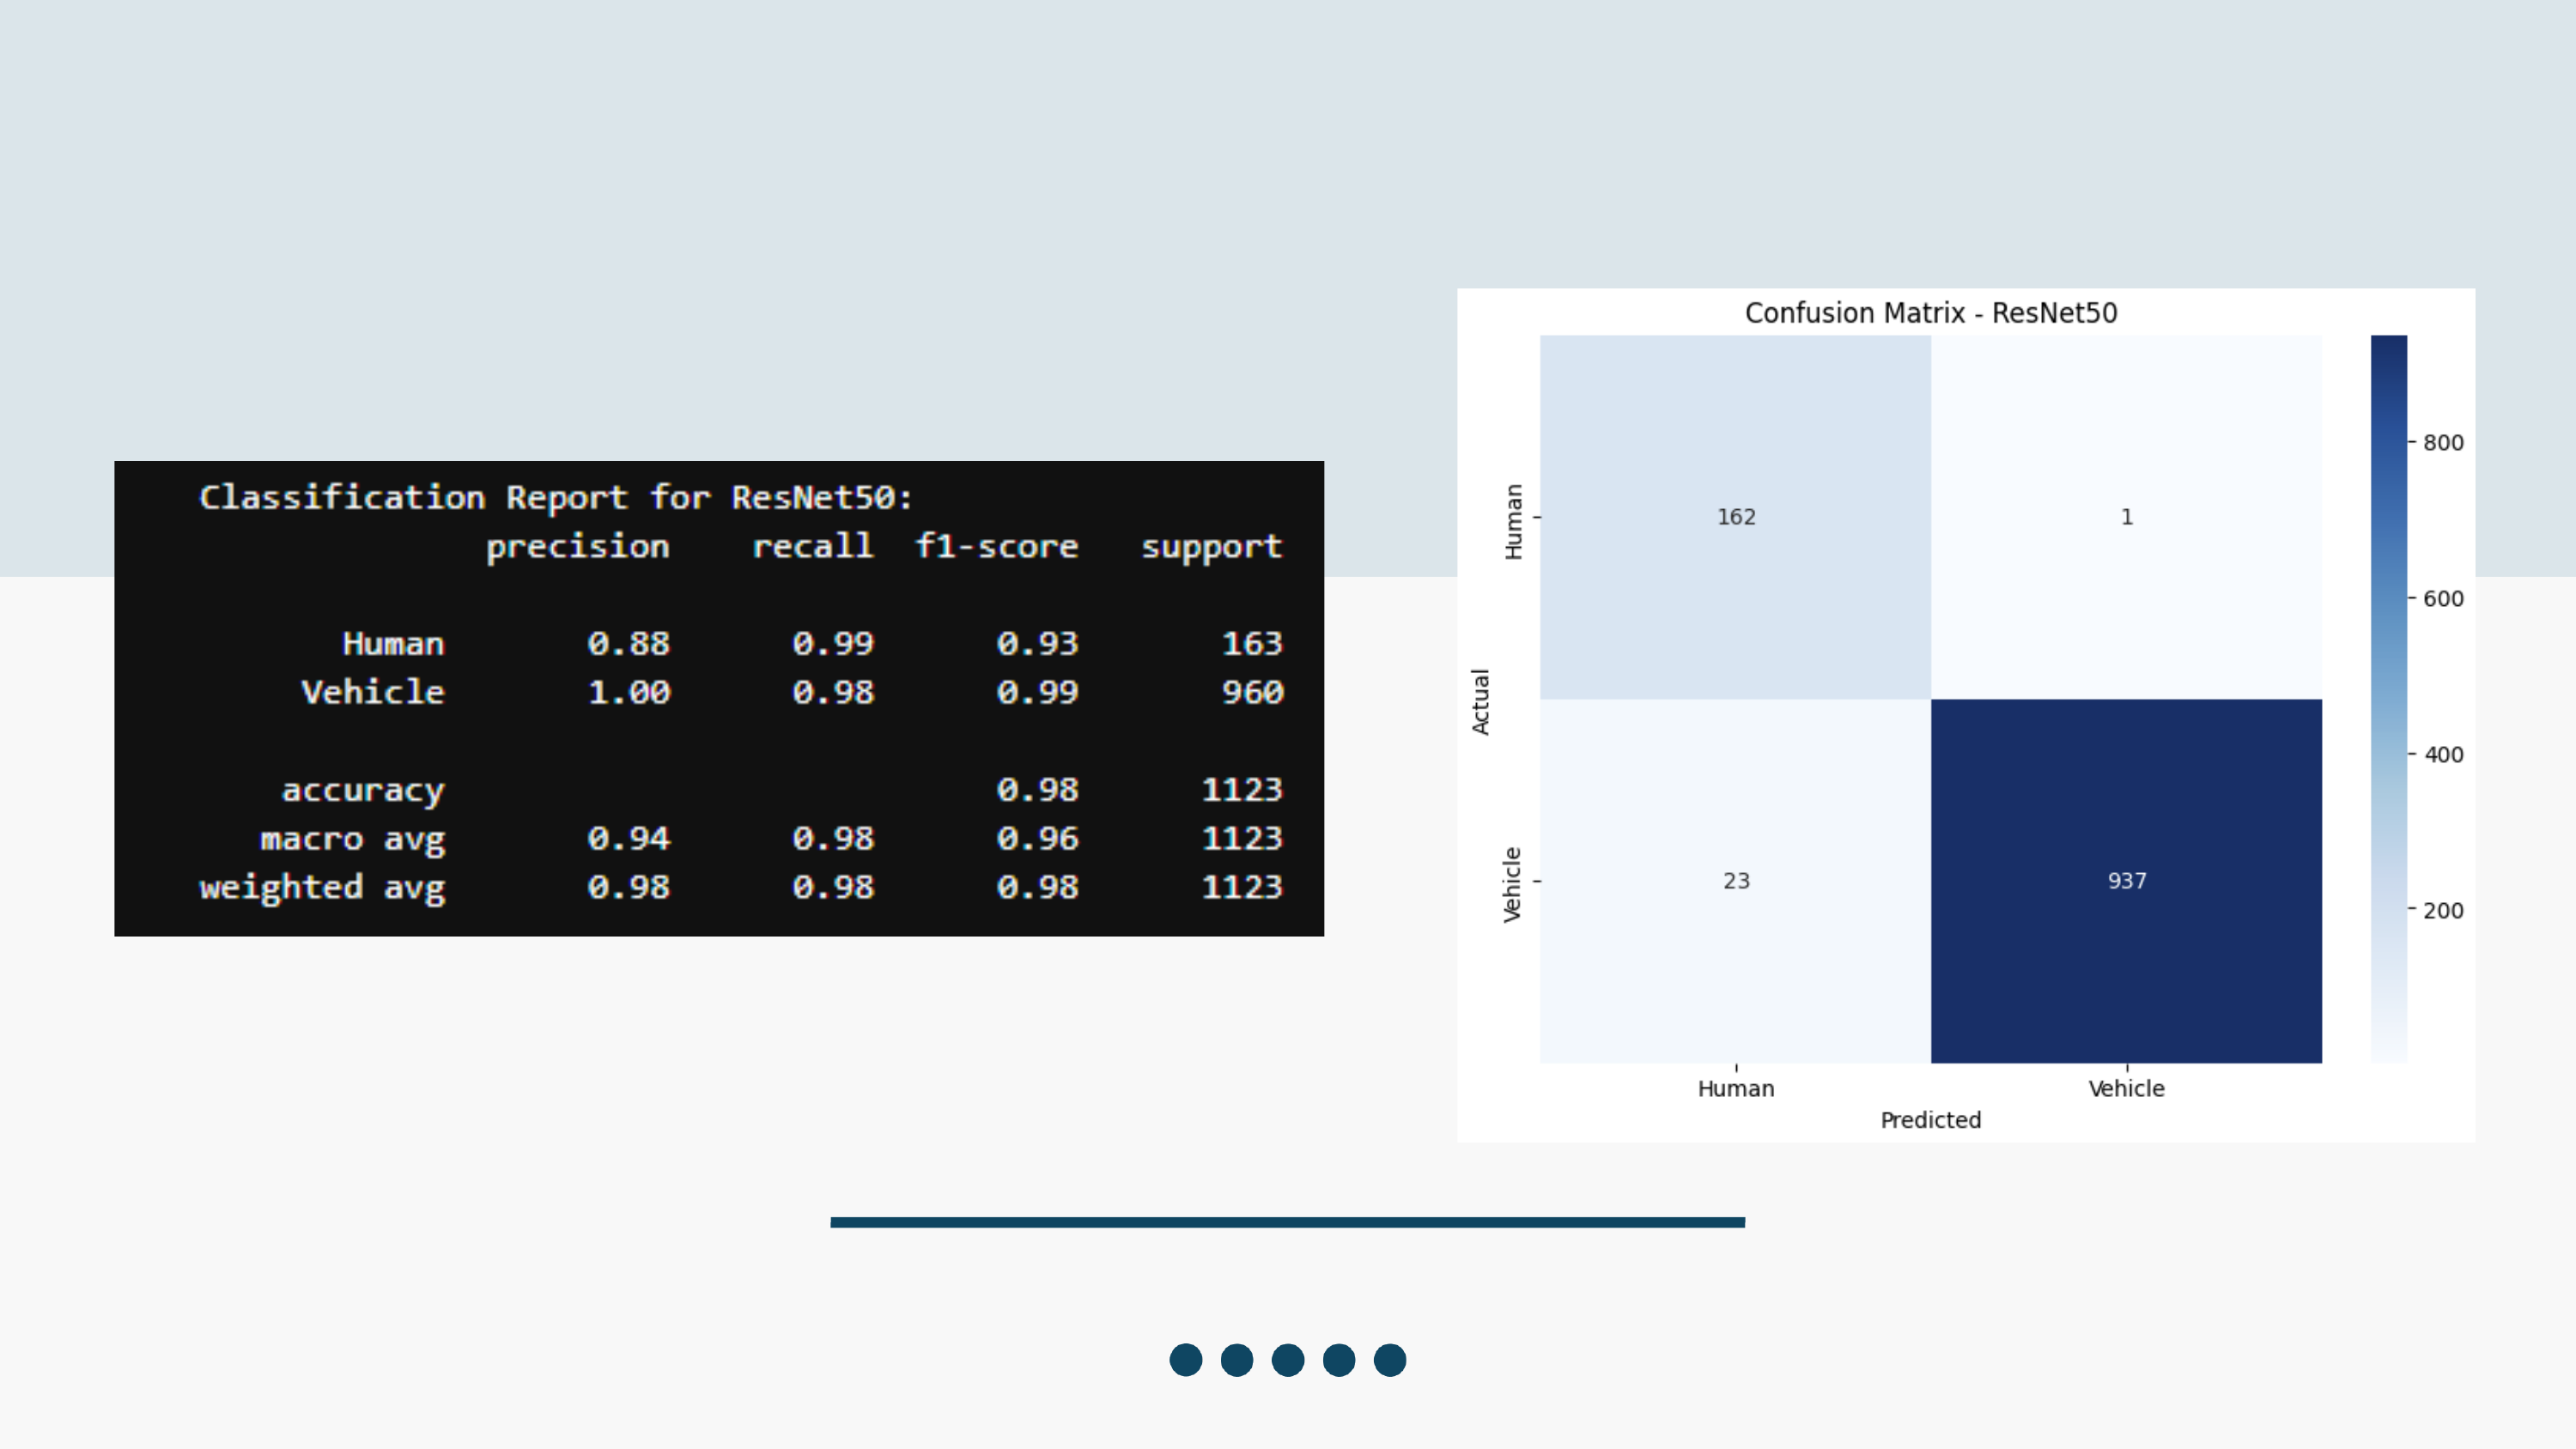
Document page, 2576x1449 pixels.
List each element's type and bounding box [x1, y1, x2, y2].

text_box [0, 0, 2576, 578]
text_box [114, 587, 1325, 937]
text_box [1170, 1342, 1406, 1378]
text_box [1457, 587, 2476, 1143]
